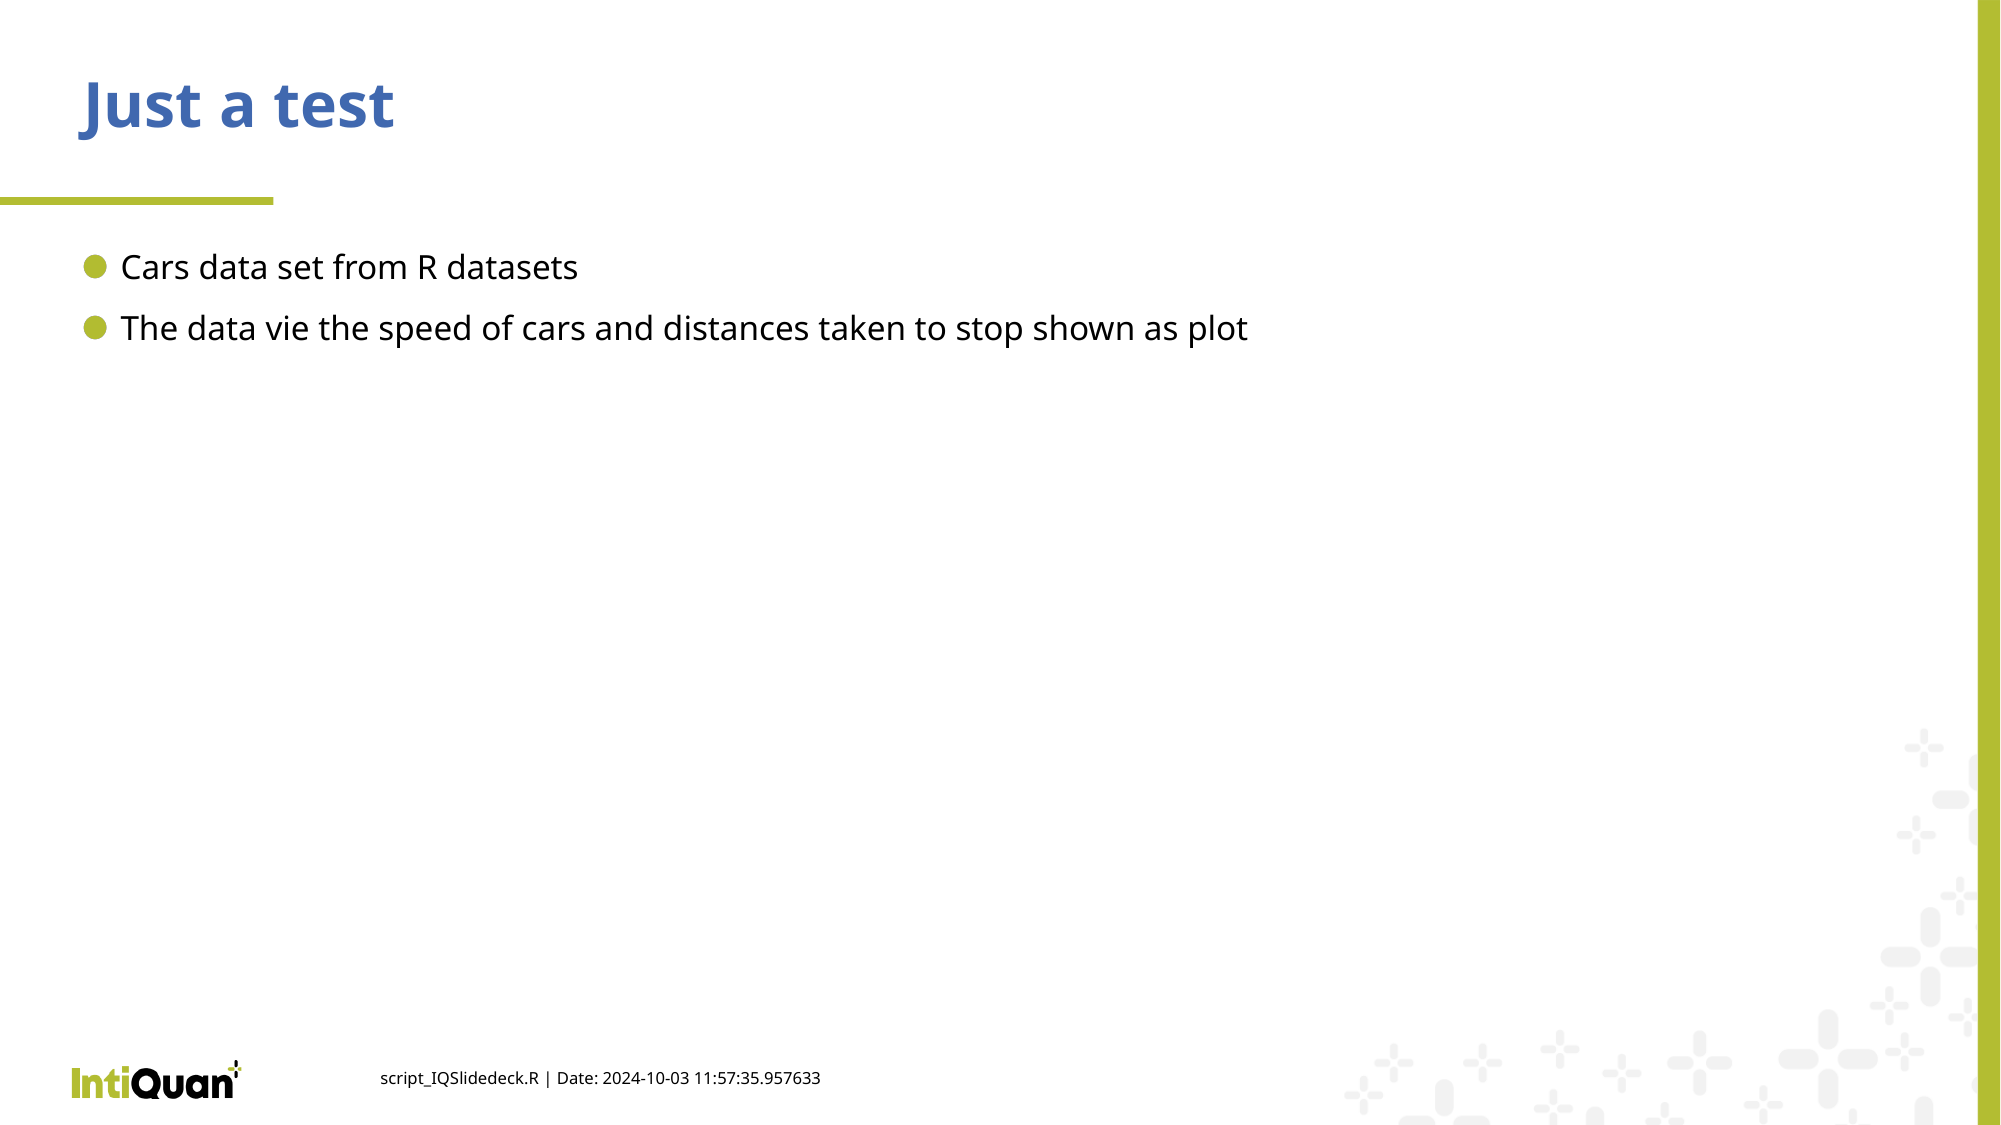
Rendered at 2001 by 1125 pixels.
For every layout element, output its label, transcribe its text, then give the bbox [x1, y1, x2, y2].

picture [0, 0, 2001, 1125]
list script_IQSlidedeck.R | Date: 2024-10-03 11:57:35.957633 [365, 1059, 1863, 1102]
title Just a test [68, 29, 1863, 186]
list Cars data set from R datasets The data vie the speed of cars and distances taken to stop shown as plot [68, 239, 1863, 1039]
